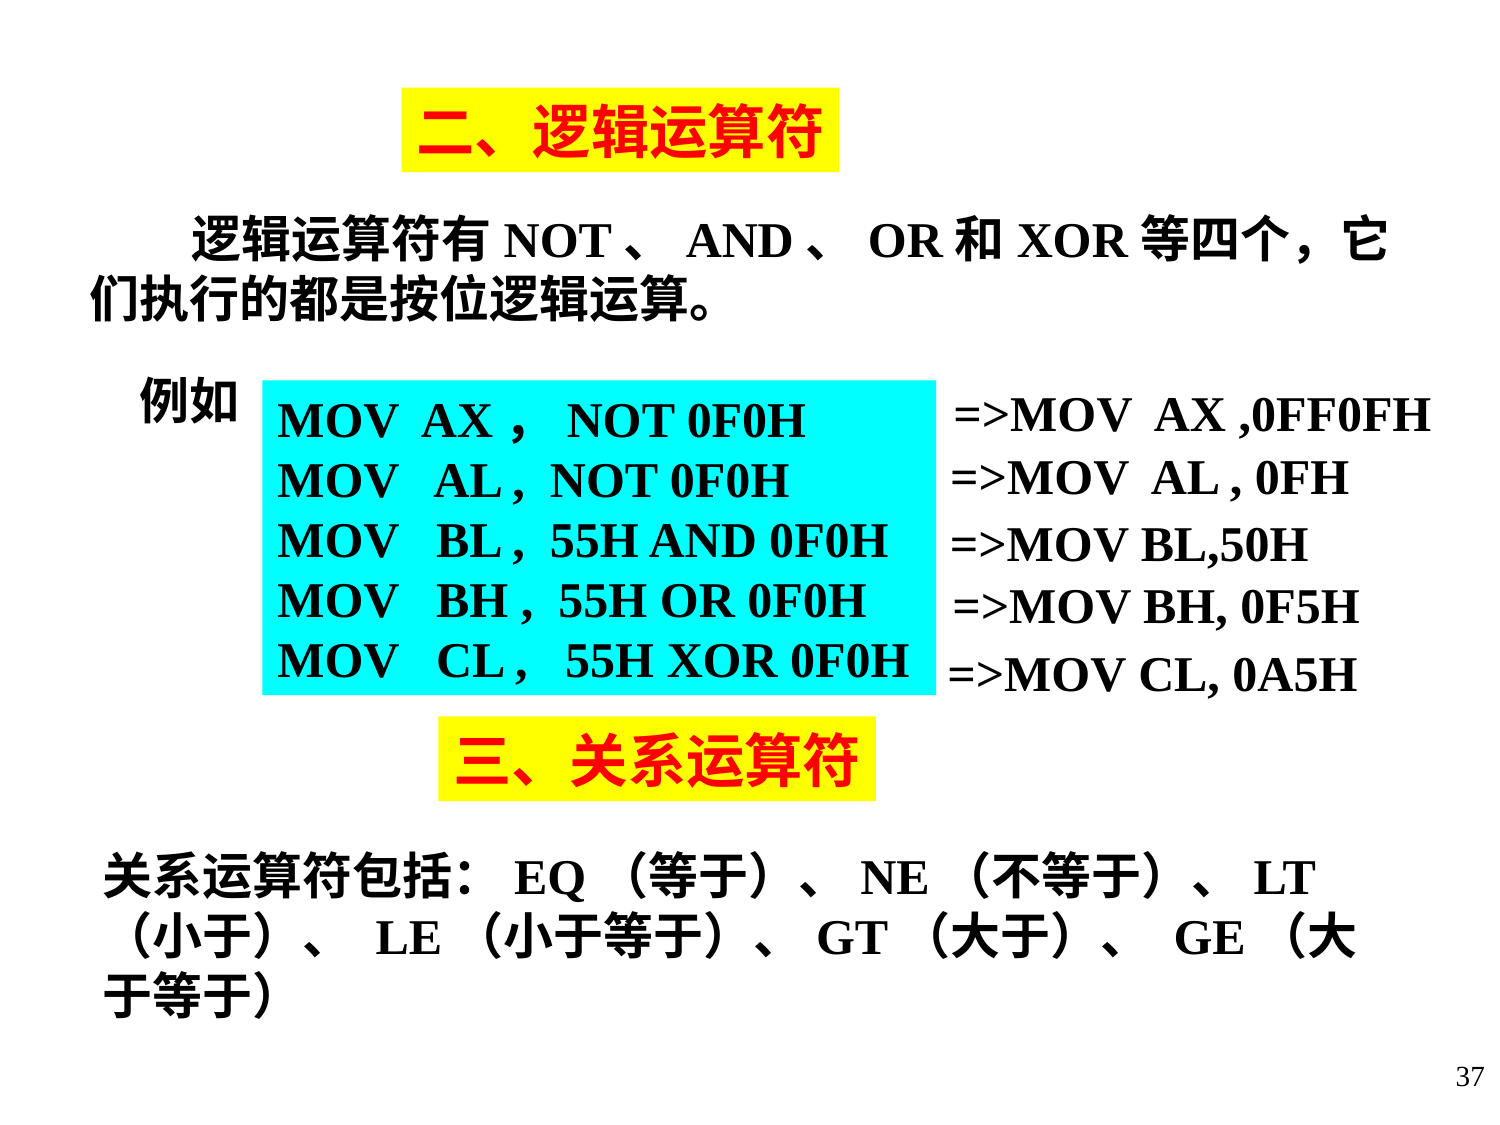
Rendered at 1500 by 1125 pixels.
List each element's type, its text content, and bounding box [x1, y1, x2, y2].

text_box 逻辑运算符有NOT、AND、OR和XOR等四个，它们执行的都是按位逻辑运算。 [74, 199, 1438, 335]
text_box 二、逻辑运算符 [401, 87, 840, 173]
text_box =>MOV CL, 0A5H [932, 633, 1373, 709]
text_box =>MOV BL,50H [940, 504, 1324, 566]
text_box 关系运算符包括：EQ（等于）、NE（不等于）、LT（小于）、 LE（小于等于）、GT（大于）、 GE（大于等于） [87, 837, 1413, 1033]
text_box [124, 362, 937, 699]
text_box 三、关系运算符 [438, 716, 876, 802]
text_box =>MOV AL , 0FH [940, 437, 1447, 513]
text_box =>MOV BH, 0F5H [940, 566, 1375, 641]
text_box 37 [1387, 1049, 1500, 1125]
text_box =>MOV AX ,0FF0FH [940, 373, 1447, 437]
